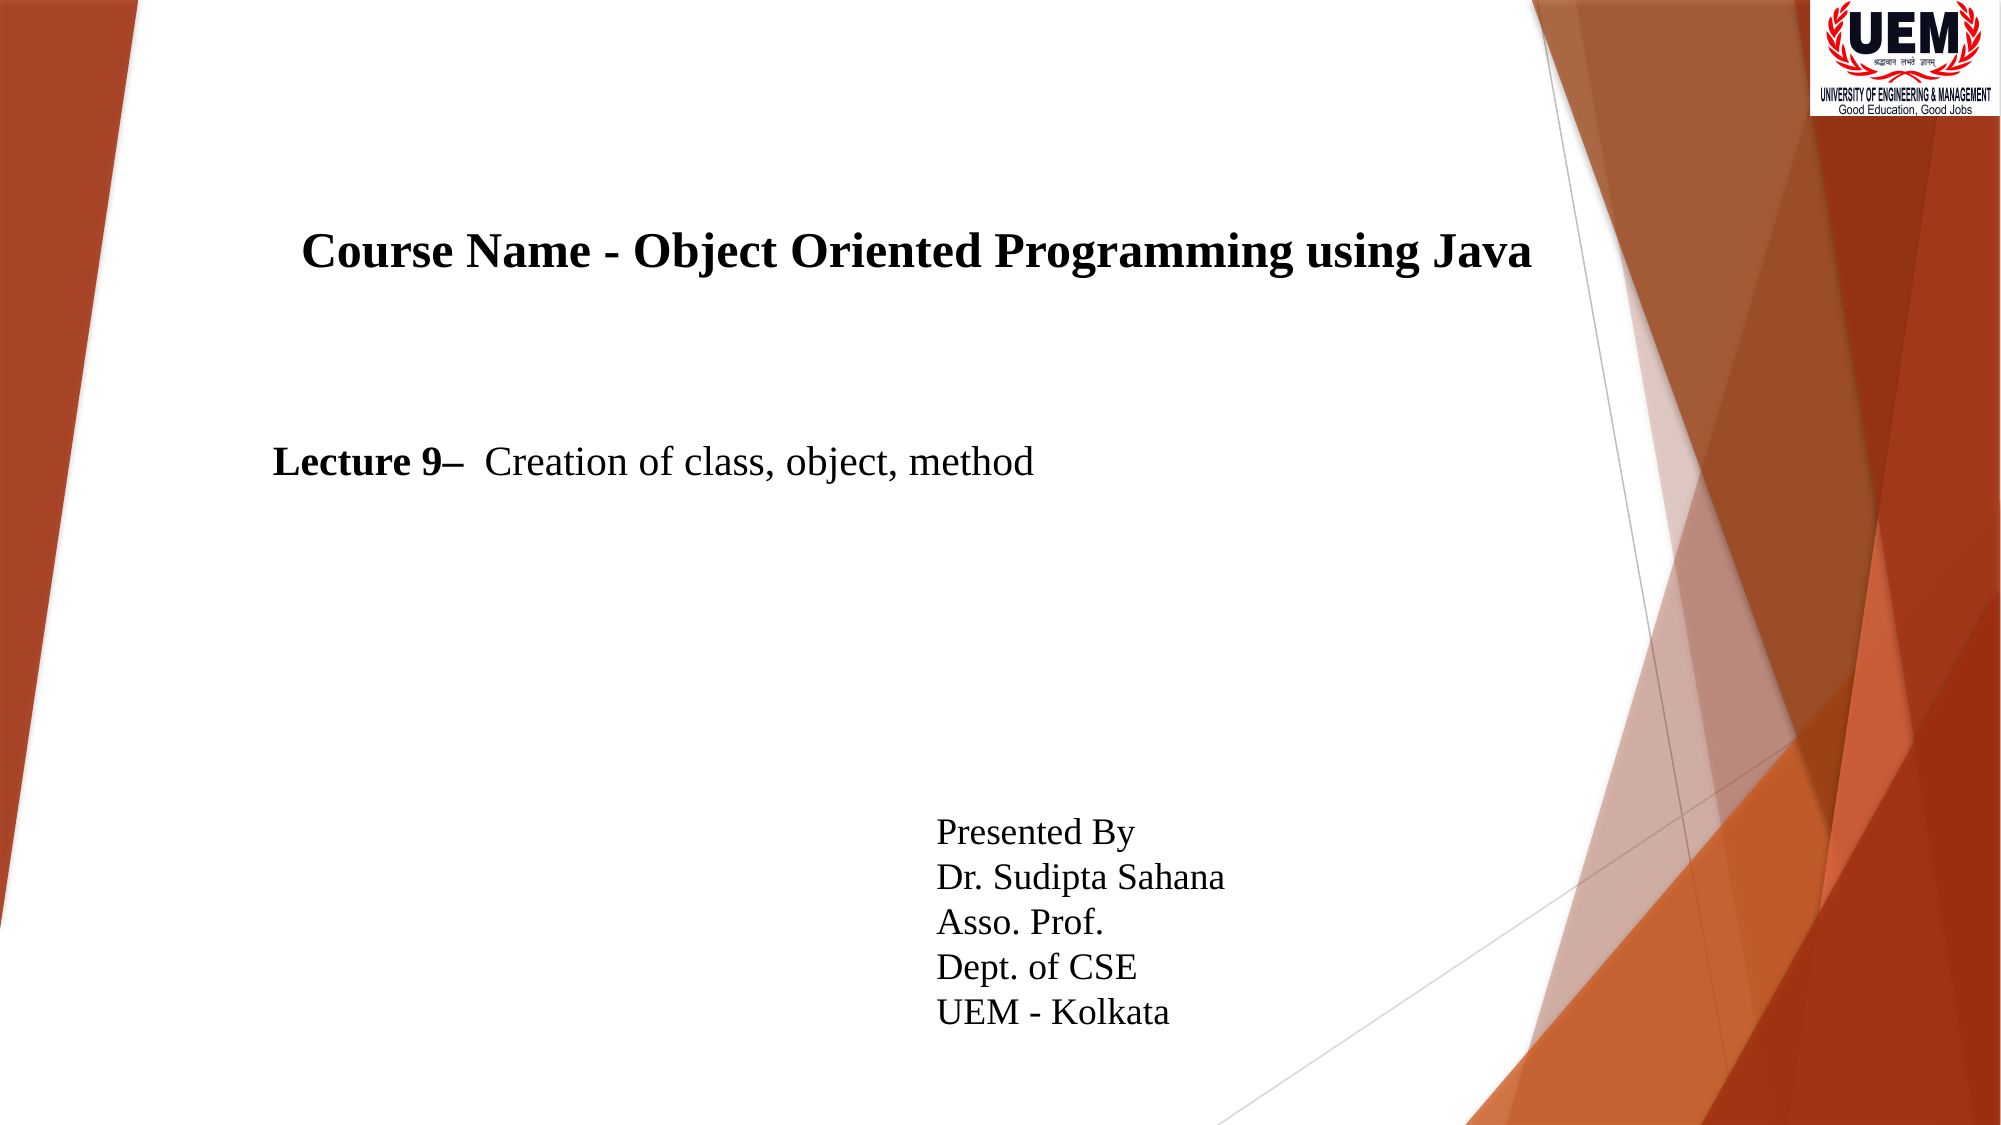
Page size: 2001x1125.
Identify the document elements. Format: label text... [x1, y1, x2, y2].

text_box Lecture 9– Creation of class, object, method [258, 426, 1576, 492]
picture [1809, 0, 2000, 117]
text_box Presented By Dr. Sudipta Sahana Asso. Prof. Dept. of CSE UEM - Kolkata [921, 799, 1455, 1040]
text_box Course Name - Object Oriented Programming using Java [286, 209, 1548, 285]
